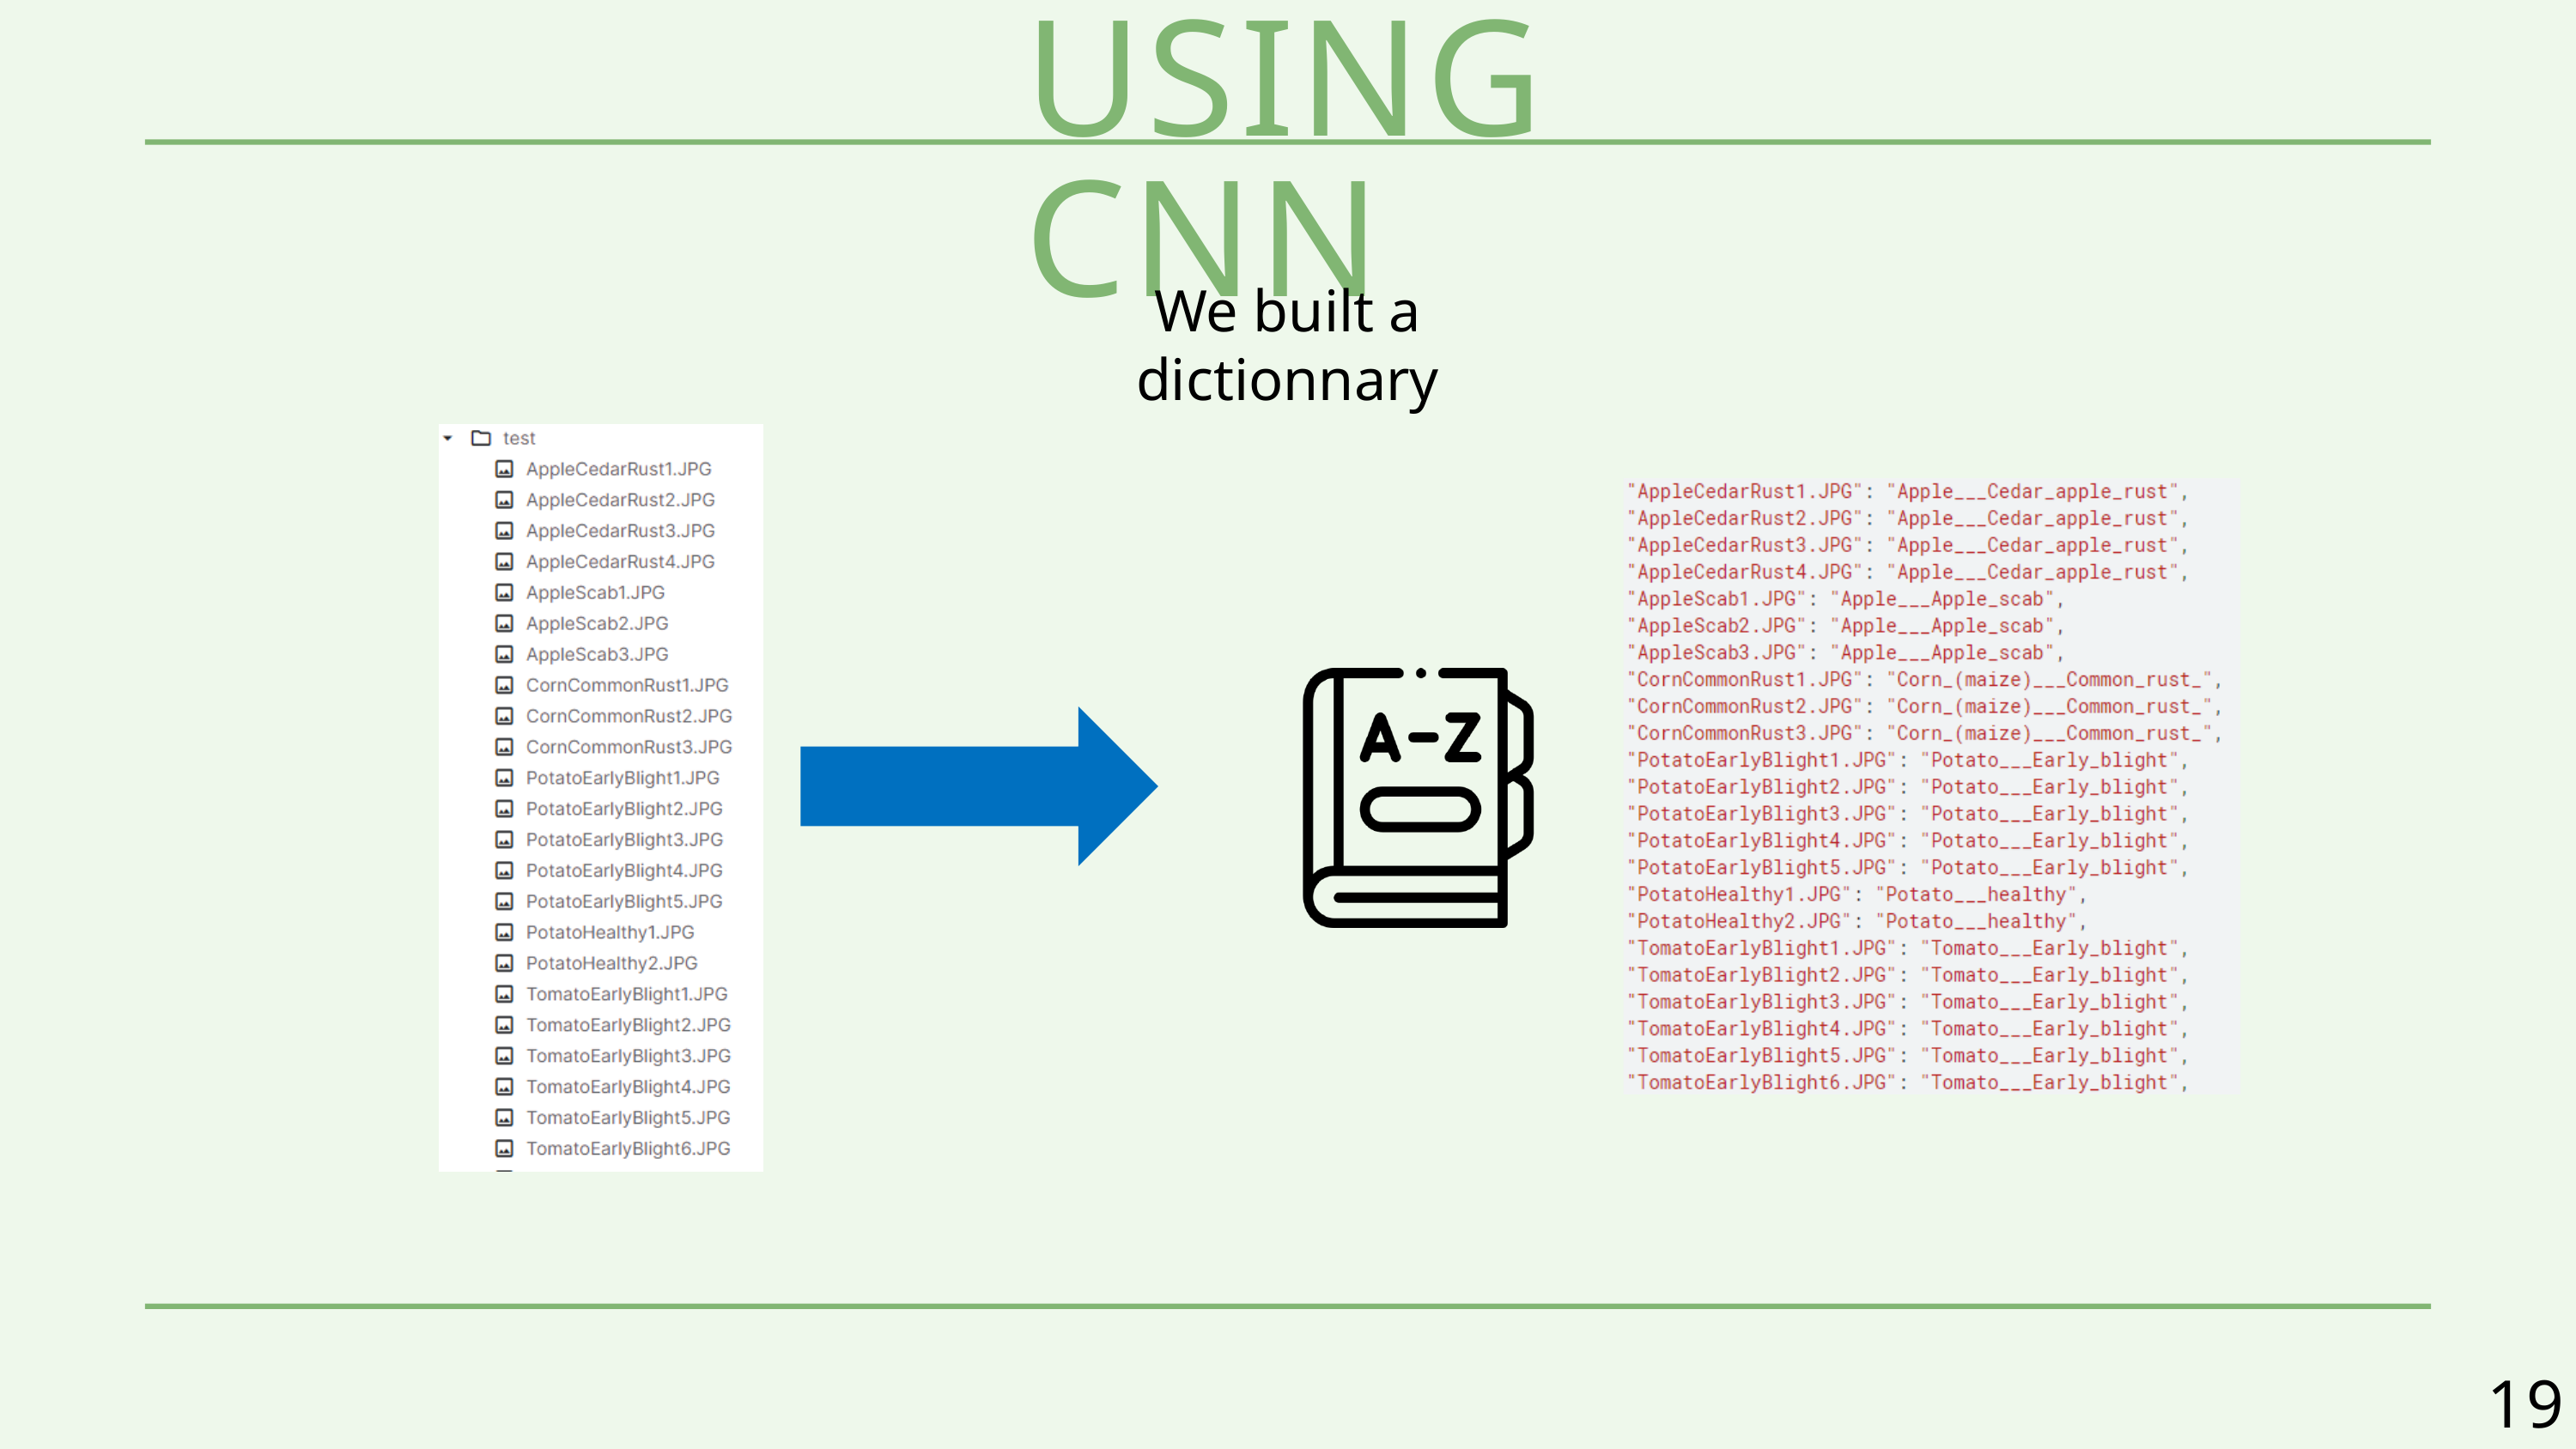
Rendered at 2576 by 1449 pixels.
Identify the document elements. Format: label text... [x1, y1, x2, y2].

text_box USING CNN [1024, 7, 1552, 267]
text_box [144, 139, 1024, 145]
text_box 19 [2431, 1349, 2571, 1442]
text_box [144, 1303, 2432, 1309]
text_box [799, 705, 1160, 868]
text_box We built a dictionnary [984, 267, 1592, 418]
text_box [1552, 139, 2432, 145]
picture [438, 424, 763, 1172]
picture [1623, 478, 2241, 1094]
picture [1287, 668, 1548, 928]
